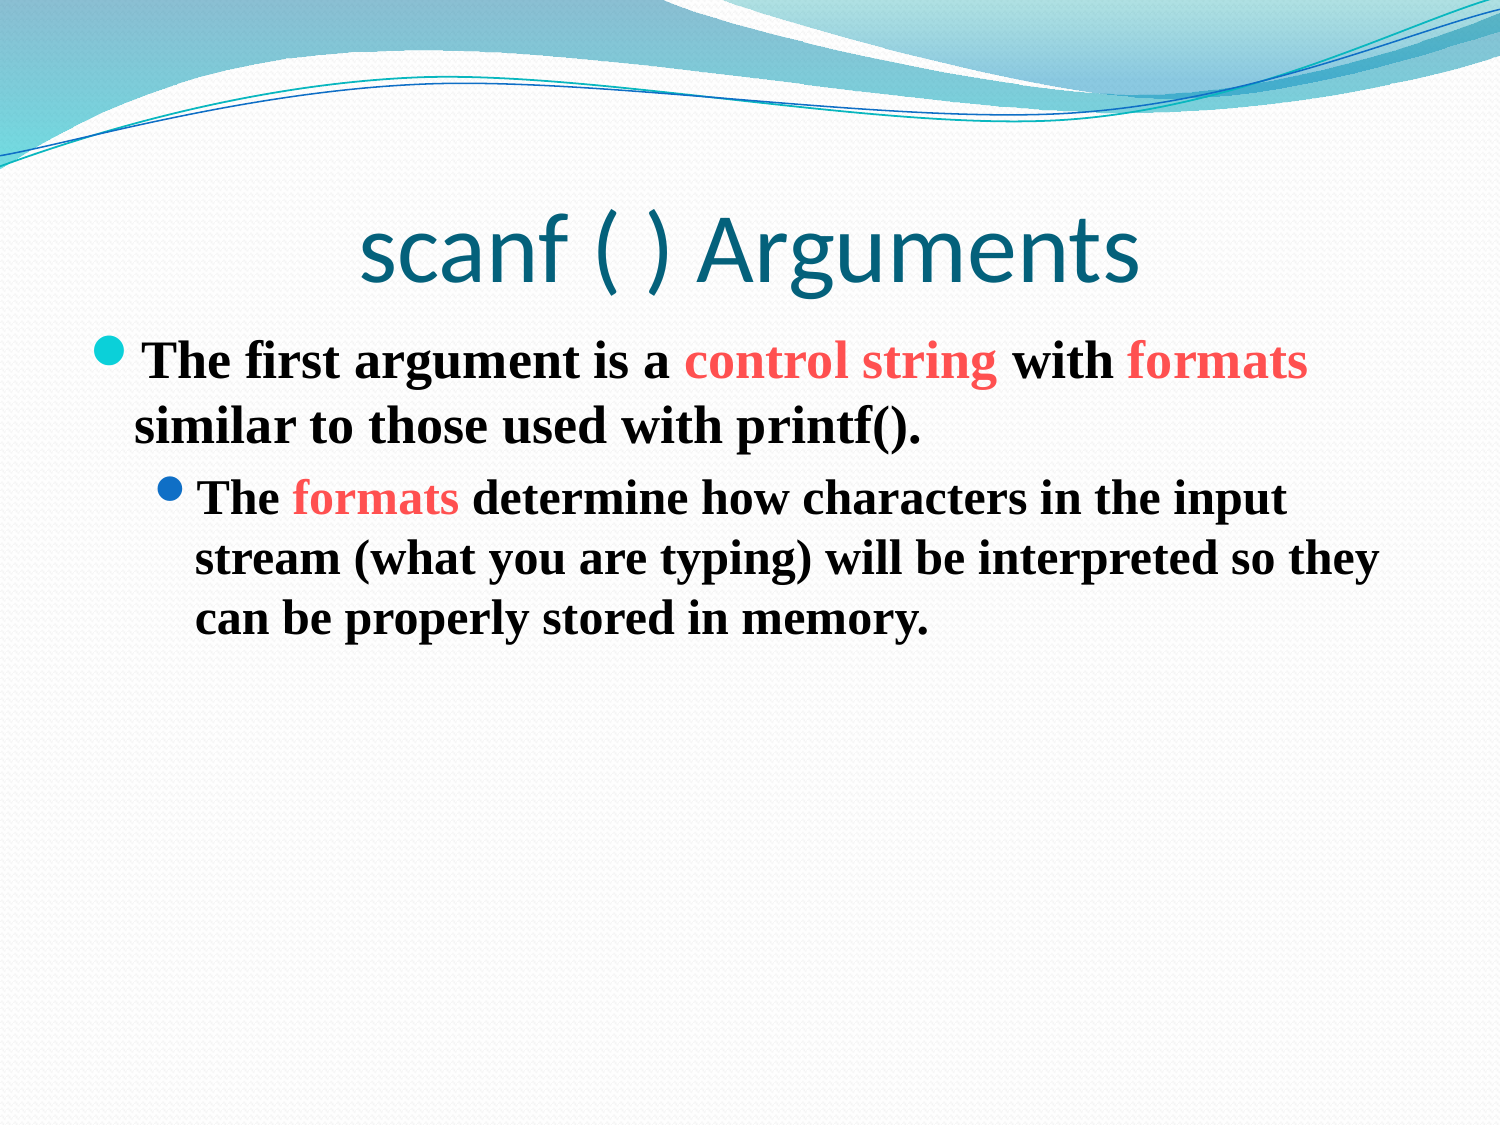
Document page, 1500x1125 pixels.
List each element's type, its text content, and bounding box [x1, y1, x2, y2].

list The first argument is a control string with formats similar to those used with printf(). The formats determine how characters in the input stream (what you are typing) will be interpreted so they can be properly stored in memory. [75, 317, 1425, 1038]
title scanf ( ) Arguments [75, 115, 1425, 303]
